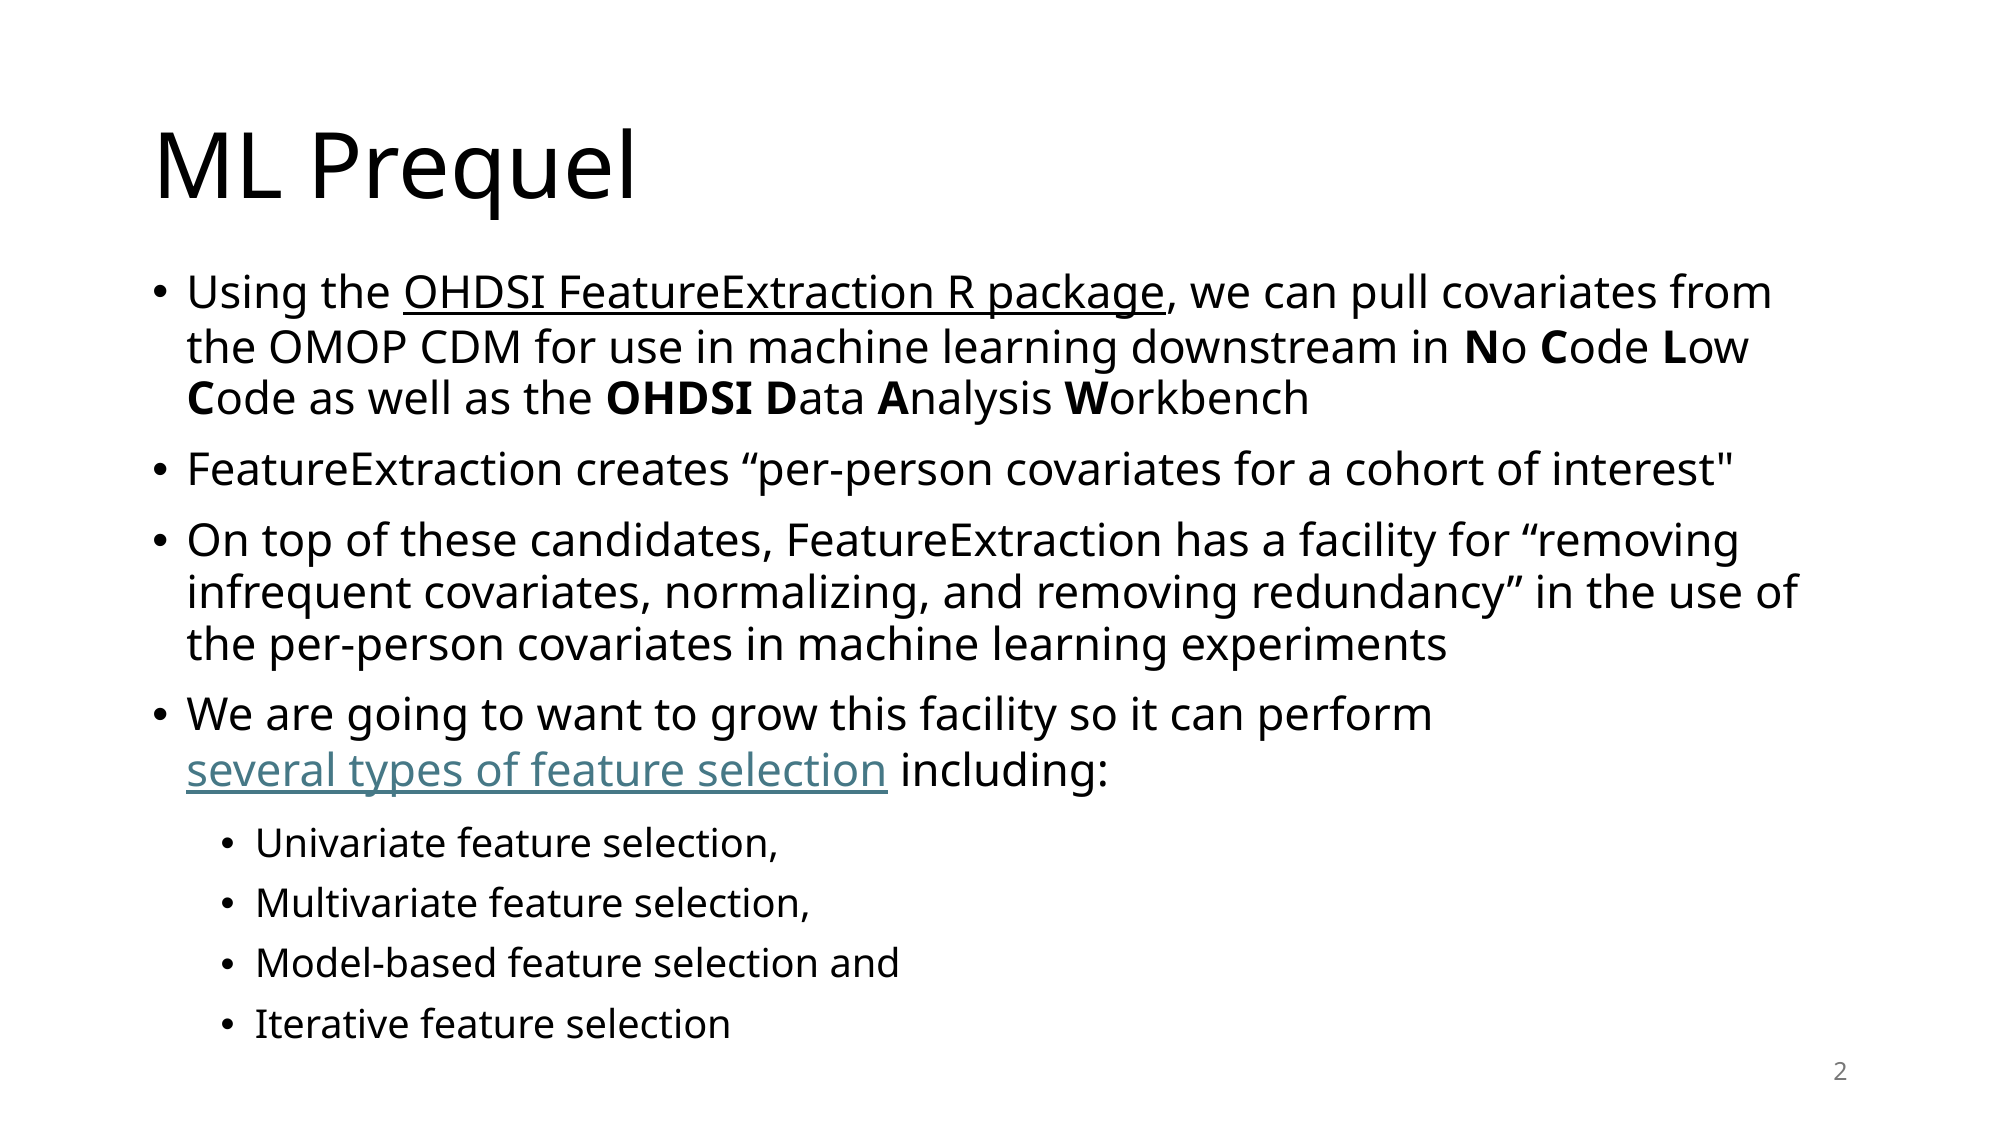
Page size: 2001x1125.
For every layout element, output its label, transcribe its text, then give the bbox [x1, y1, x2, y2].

title ML Prequel [137, 59, 1863, 255]
list Using the OHDSI FeatureExtraction R package, we can pull covariates from the OMOP CDM for use in machine learning downstream in No Code Low Code as well as the OHDSI Data Analysis Workbench FeatureExtraction creates “per-person covariates for a cohort of interest" On top of these candidates, FeatureExtraction has a facility for “removing infrequent covariates, normalizing, and removing redundancy” in the use of the per-person covariates in machine learning experiments We are going to want to grow this facility so it can perform several types of feature selection including: Univariate feature selection, Multivariate feature selection, Model-based feature selection and Iterative feature selection [137, 255, 1863, 1066]
slide_number 2 [1412, 1042, 1863, 1103]
